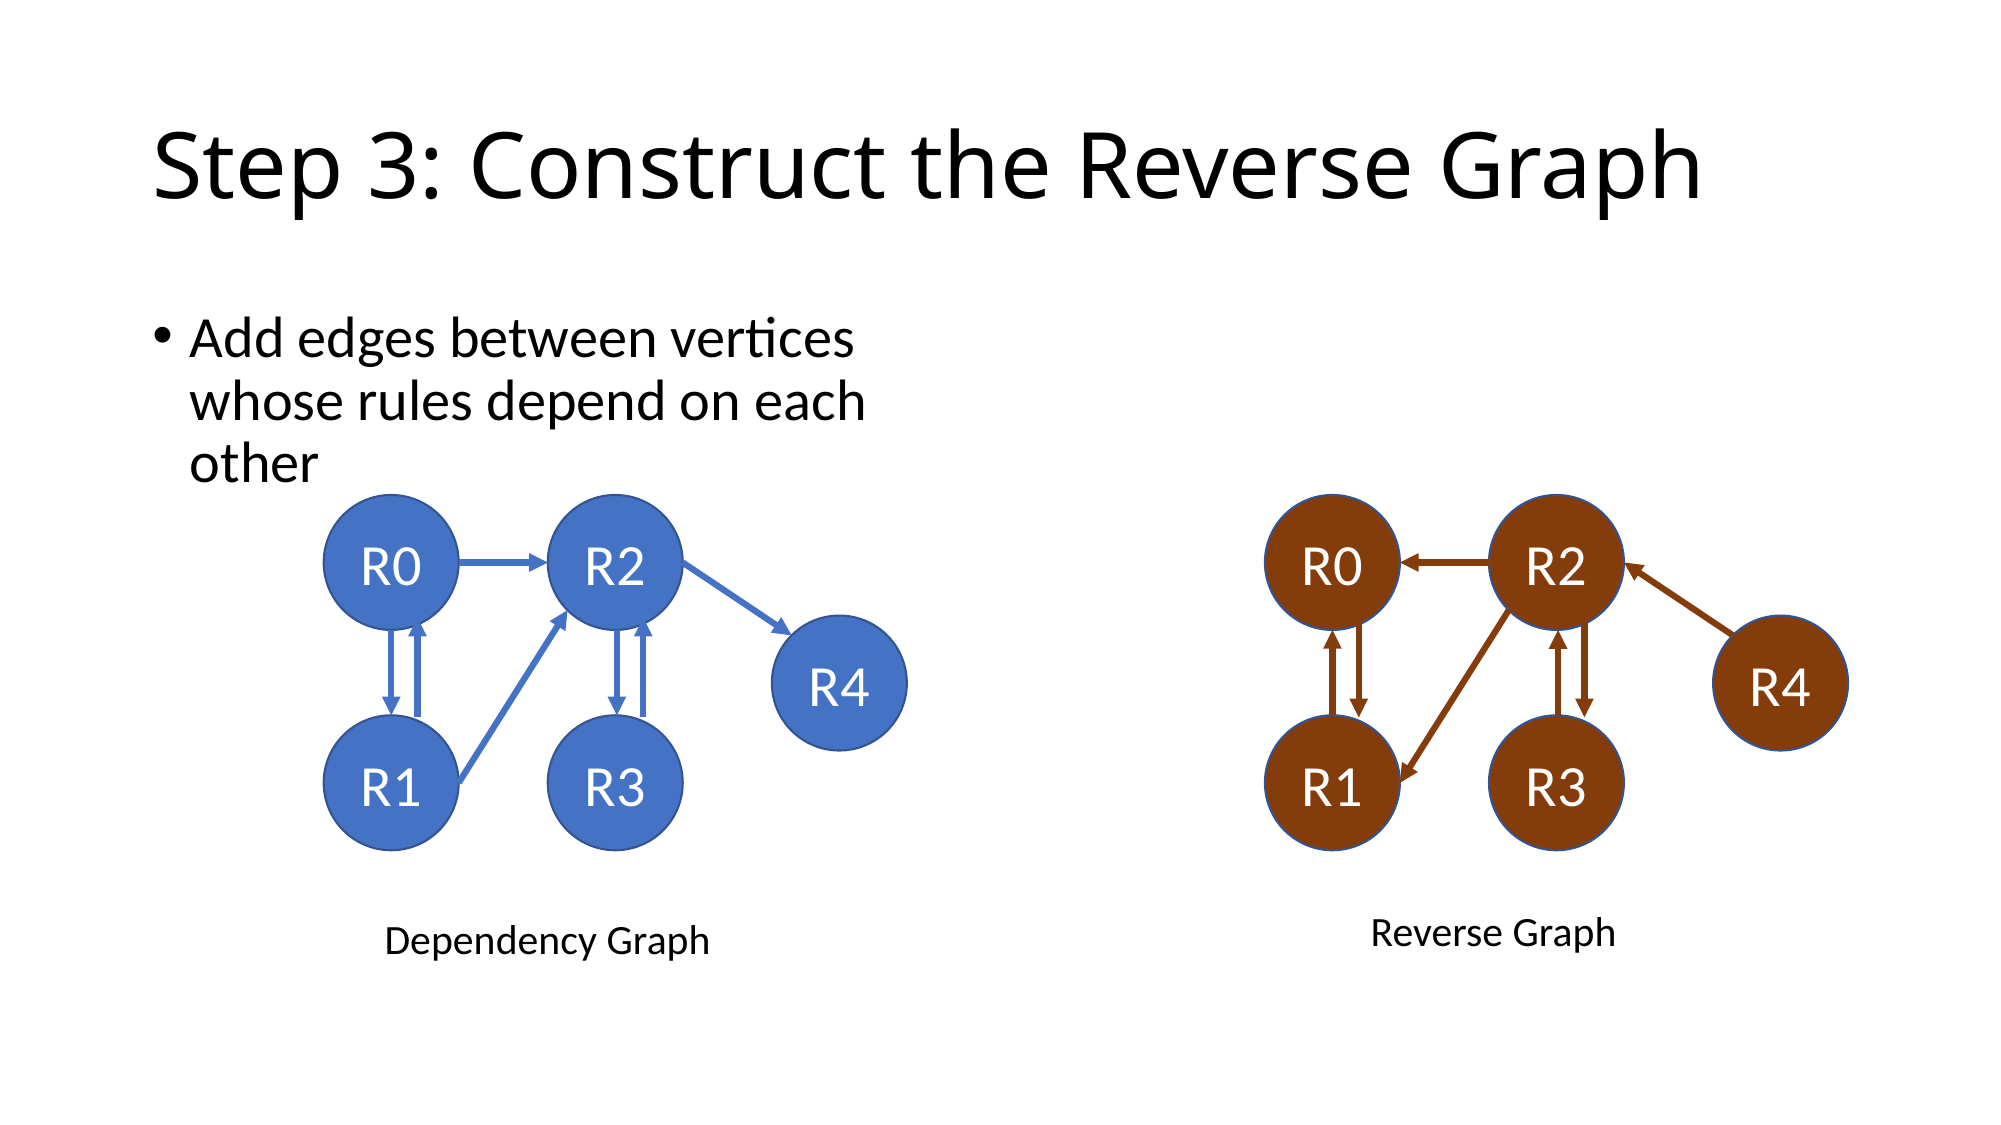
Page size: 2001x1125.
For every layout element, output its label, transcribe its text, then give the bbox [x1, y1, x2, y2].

title Step 3: Construct the Reverse Graph [137, 59, 1863, 278]
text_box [1264, 494, 1849, 851]
text_box Dependency Graph [369, 905, 726, 971]
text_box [323, 494, 907, 851]
text_box Reverse Graph [1355, 897, 1632, 963]
list Add edges between vertices whose rules depend on each other [137, 299, 967, 1014]
